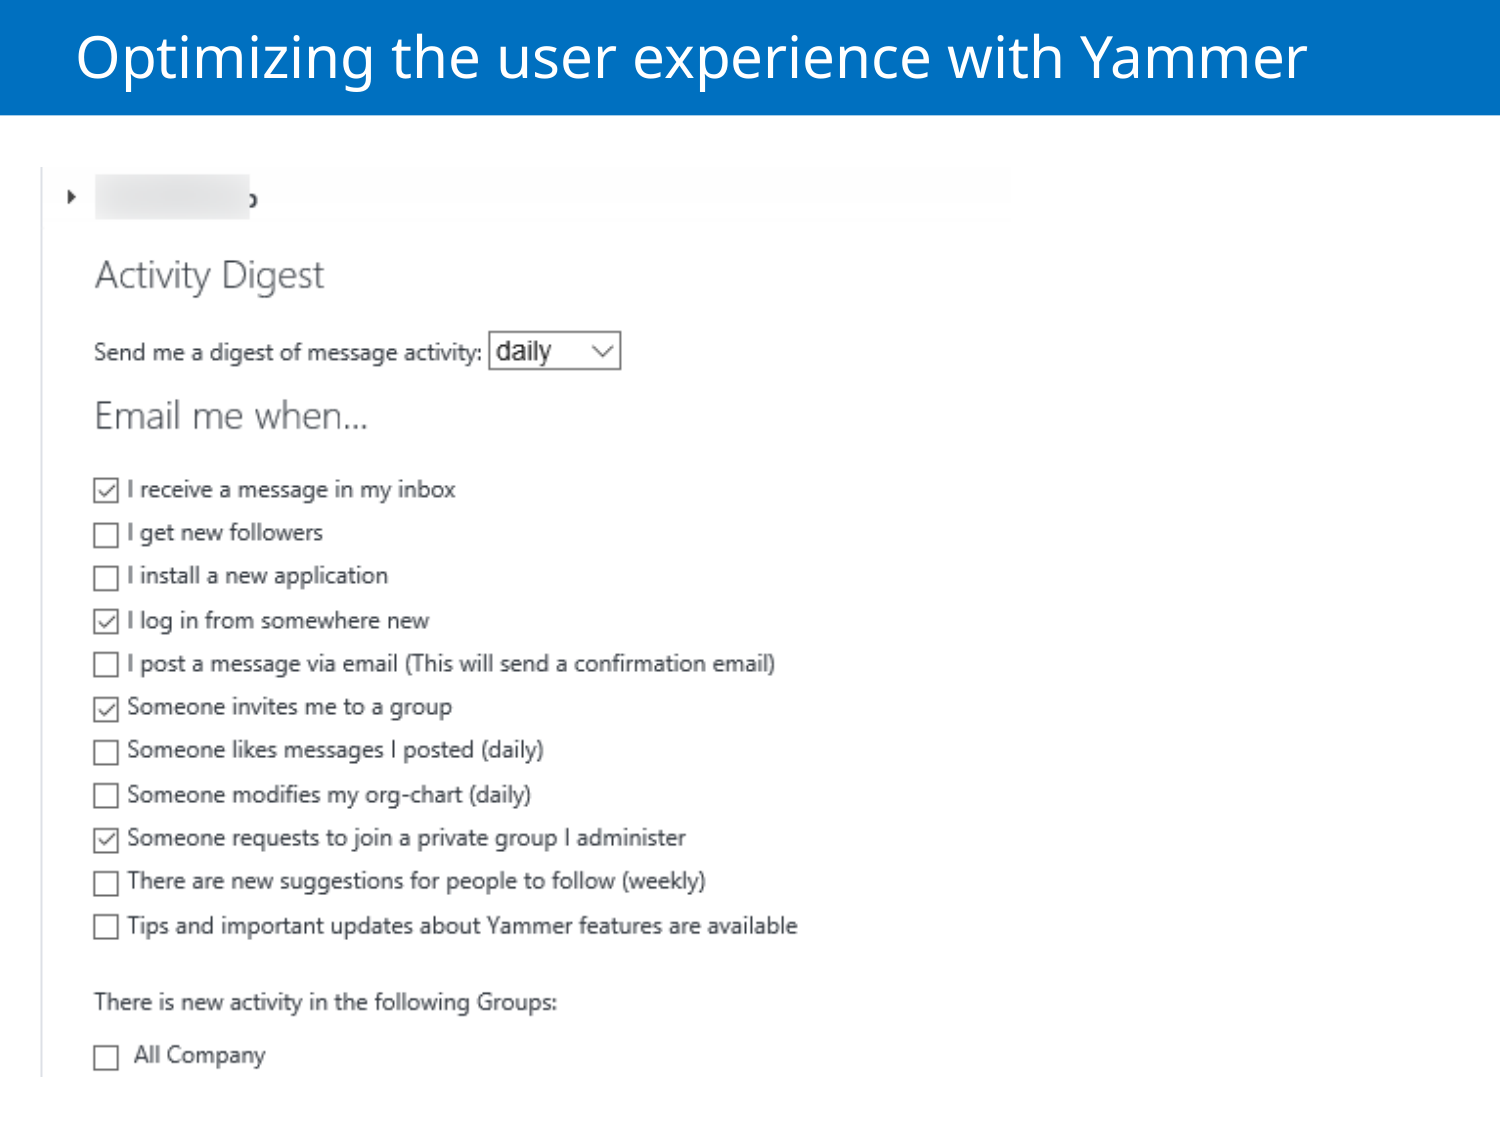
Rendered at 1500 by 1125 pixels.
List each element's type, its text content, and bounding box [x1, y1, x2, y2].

picture [39, 167, 1011, 1077]
title Optimizing the user experience with Yammer [75, 0, 1351, 122]
